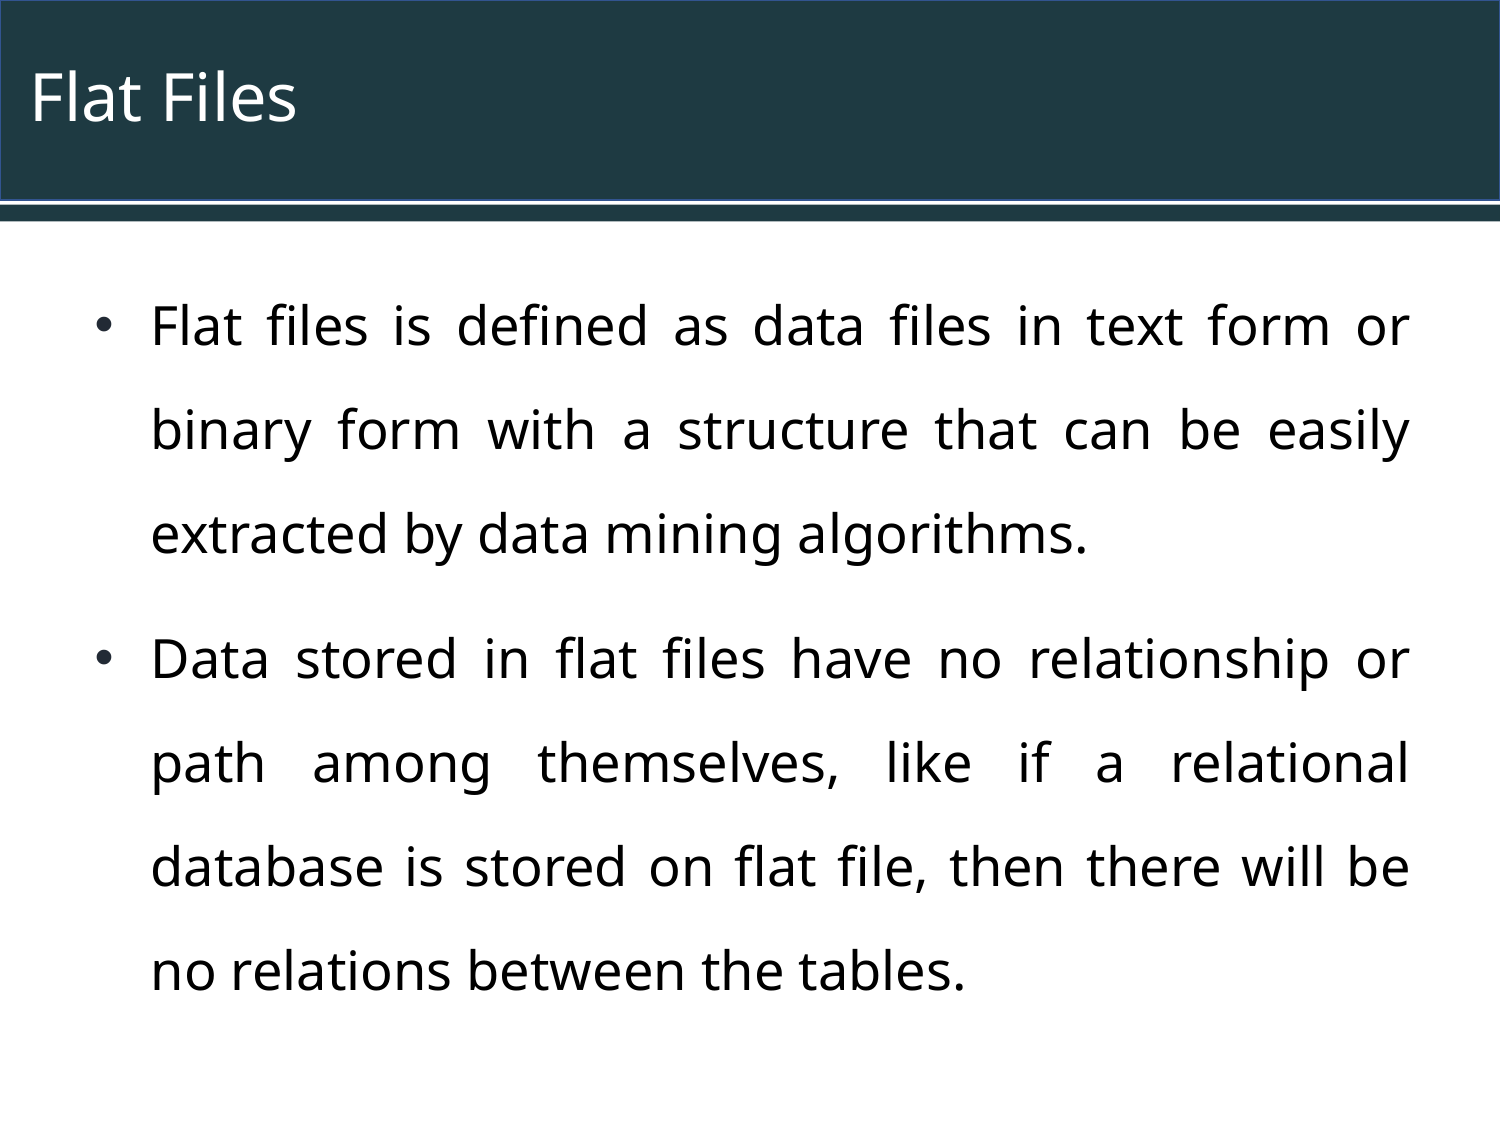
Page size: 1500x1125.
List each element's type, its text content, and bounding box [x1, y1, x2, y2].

list Flat files is defined as data files in text form or binary form with a structure that can be easily extracted by data mining algorithms. Data stored in flat files have no relationship or path among themselves, like if a relational database is stored on flat file, then there will be no relations between the tables. [79, 245, 1428, 1055]
title Flat Files [14, 0, 1500, 200]
